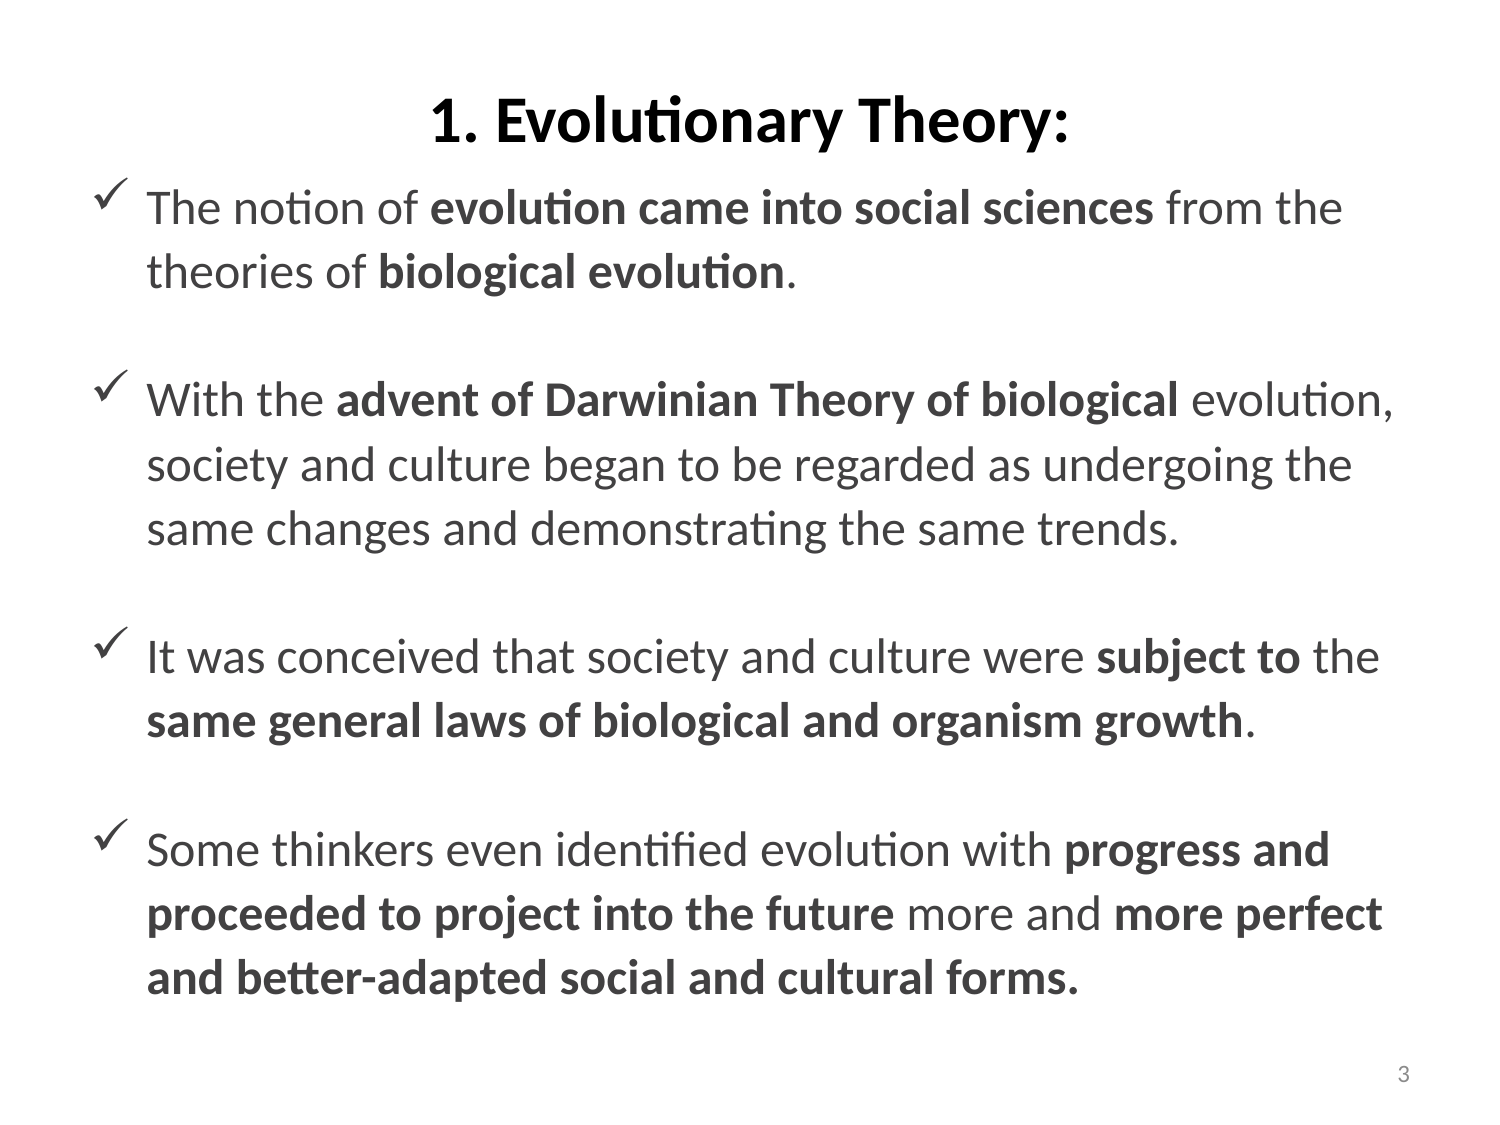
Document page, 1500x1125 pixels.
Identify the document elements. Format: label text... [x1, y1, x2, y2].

slide_number 3 [1074, 1042, 1425, 1103]
list The notion of evolution came into social sciences from the theories of biological evolution. With the advent of Darwinian Theory of biological evolution, society and culture began to be regarded as undergoing the same changes and demonstrating the same trends. It was conceived that society and culture were subject to the same general laws of biological and organism growth. Some thinkers even identified evolution with progress and proceeded to project into the future more and more perfect and better-adapted social and cultural forms. [75, 162, 1425, 1100]
title 1. Evolutionary Theory: [75, 45, 1425, 162]
